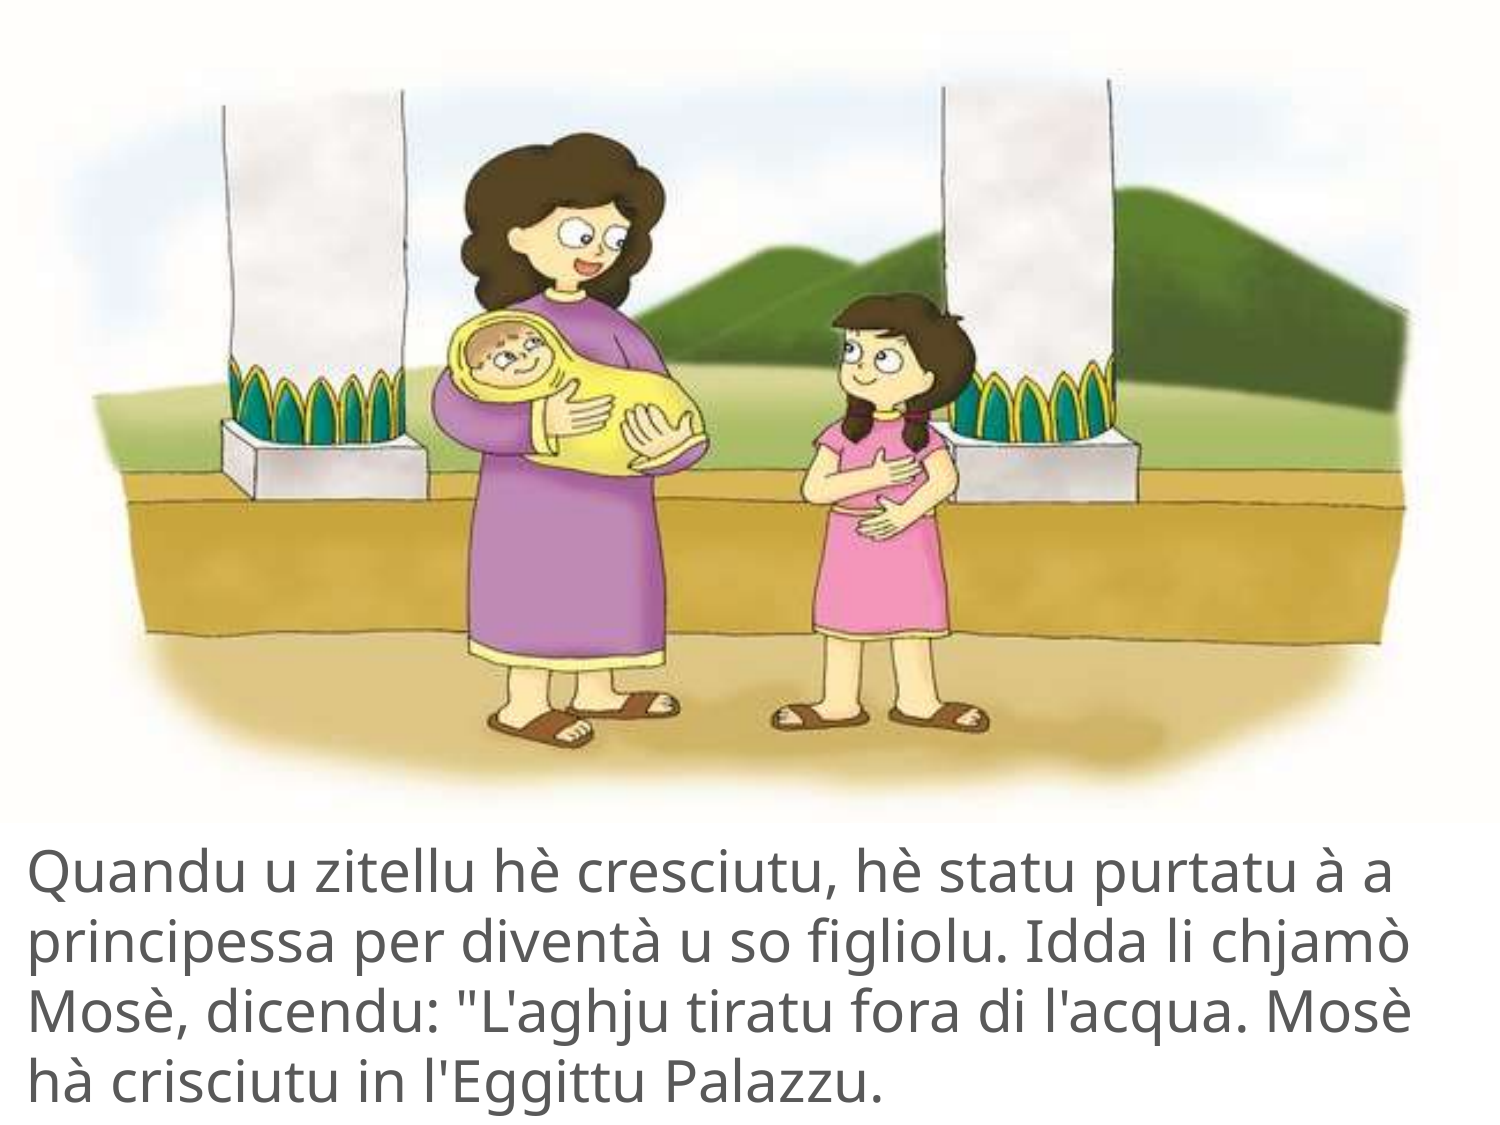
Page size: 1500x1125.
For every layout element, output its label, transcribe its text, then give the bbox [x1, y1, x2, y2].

text_box Quandu u zitellu hè cresciutu, hè statu purtatu à a principessa per diventà u so figliolu. Idda li chjamò Mosè, dicendu: "L'aghju tiratu fora di l'acqua. Mosè hà crisciutu in l'Eggittu Palazzu. [11, 831, 1498, 1122]
picture [0, 0, 1500, 823]
